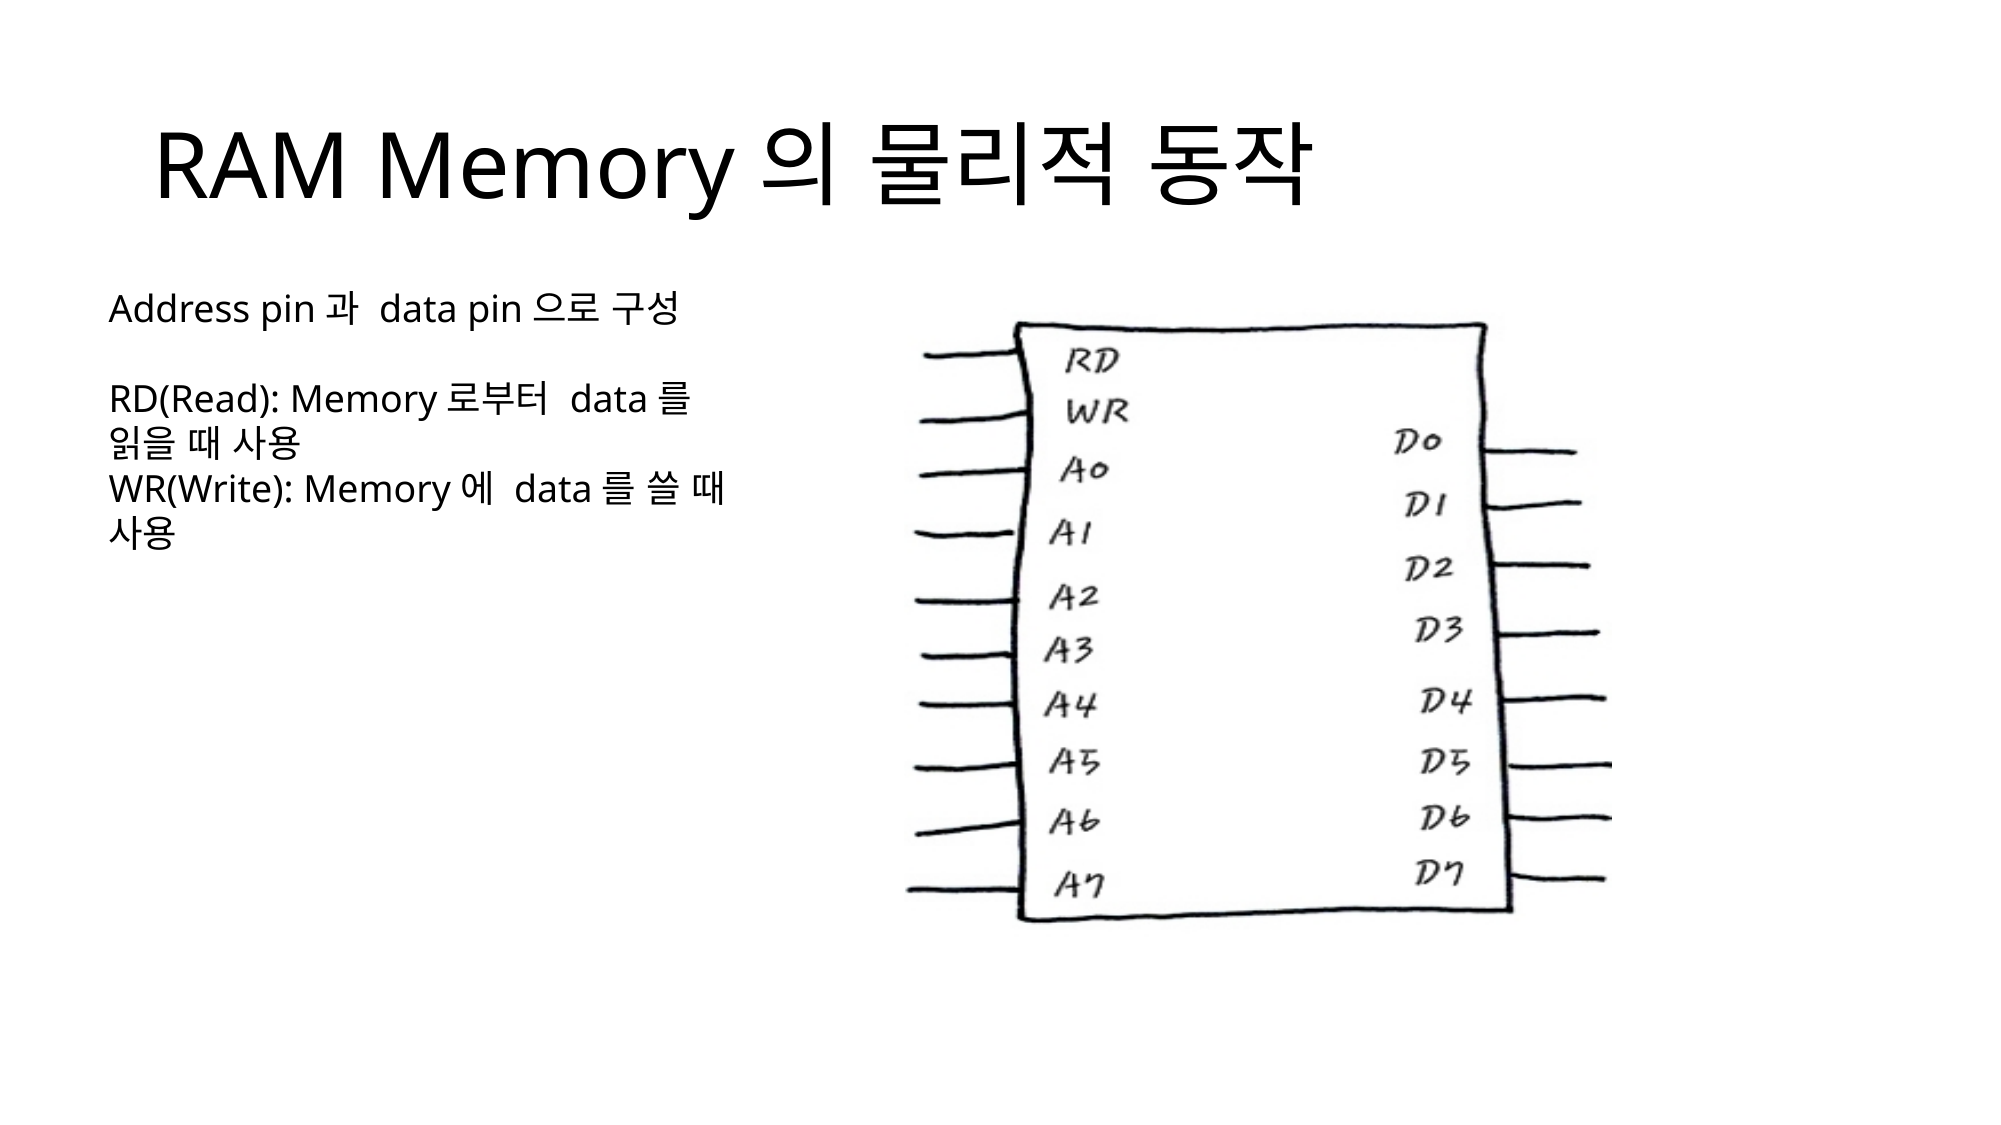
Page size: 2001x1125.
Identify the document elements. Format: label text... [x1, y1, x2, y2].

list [904, 308, 1612, 937]
title RAM Memory의 물리적 동작 [137, 59, 1863, 278]
text_box Address pin과 data pin으로 구성 RD(Read): Memory로부터 data를 읽을 때 사용 WR(Write): Memory에 data를 쓸 때 사용 [93, 277, 751, 697]
